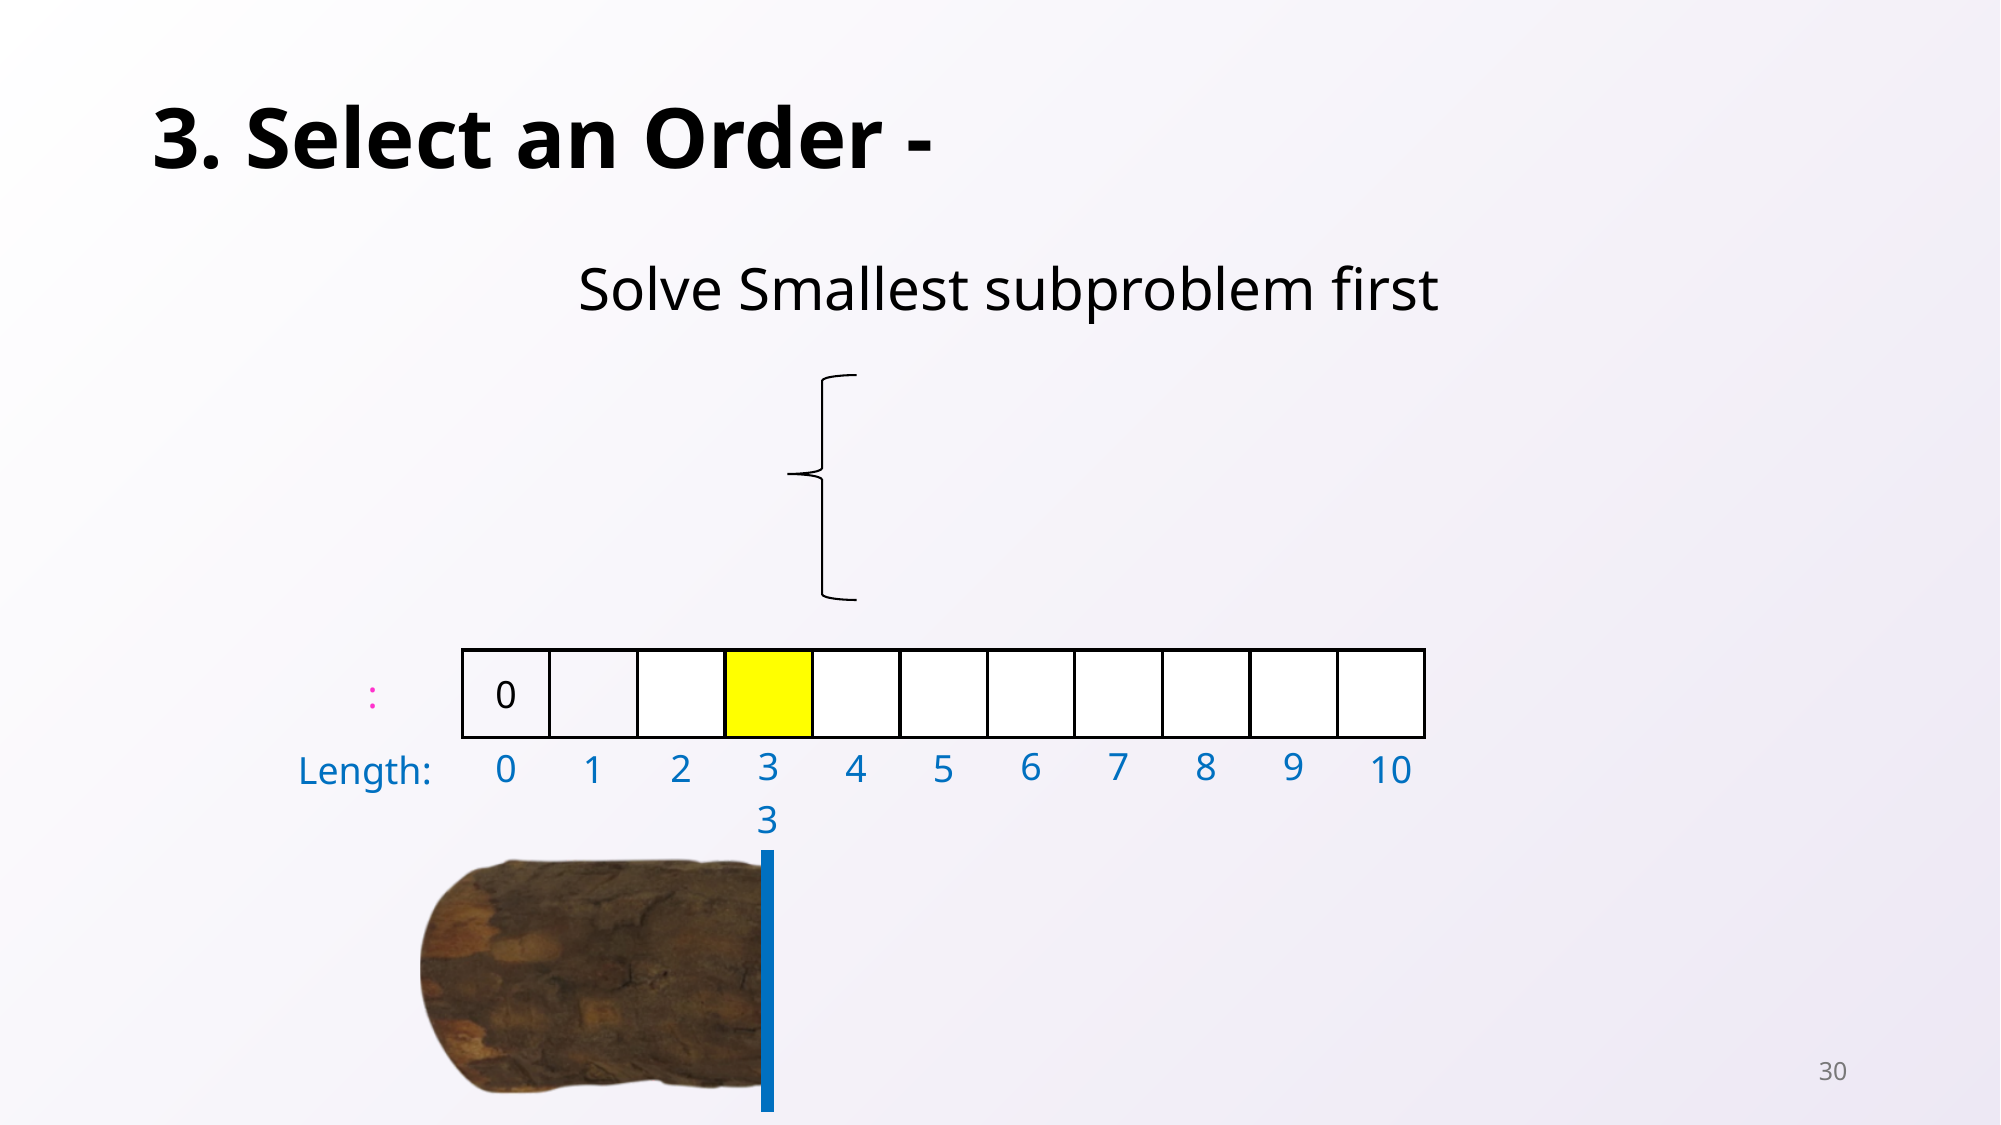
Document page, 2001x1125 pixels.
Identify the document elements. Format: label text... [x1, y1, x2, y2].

picture [421, 806, 766, 1125]
text_box 0 [480, 737, 532, 798]
slide_number 30 [1412, 1042, 1863, 1103]
text_box 6 [1005, 735, 1057, 796]
text_box [898, 648, 986, 739]
text_box [1073, 648, 1161, 739]
text_box 3 [743, 735, 795, 796]
text_box 8 [1180, 735, 1232, 796]
text_box [787, 374, 857, 602]
text_box 4 [830, 737, 882, 798]
text_box [551, 648, 636, 739]
text_box 7 [1093, 735, 1145, 796]
text_box [723, 648, 811, 739]
text_box [811, 648, 898, 739]
text_box Length: [283, 739, 447, 800]
text_box 5 [918, 737, 970, 798]
text_box [1248, 648, 1336, 739]
text_box 2 [655, 737, 707, 798]
text_box [986, 648, 1073, 739]
text_box 1 [568, 738, 620, 798]
text_box [1336, 648, 1426, 739]
text_box 3 [742, 788, 793, 848]
text_box [636, 648, 723, 739]
text_box 9 [1268, 735, 1320, 796]
text_box 10 [1354, 738, 1428, 798]
text_box [1161, 648, 1248, 739]
text_box Solve Smallest subproblem first [563, 244, 1455, 330]
text_box 0 [461, 648, 551, 739]
